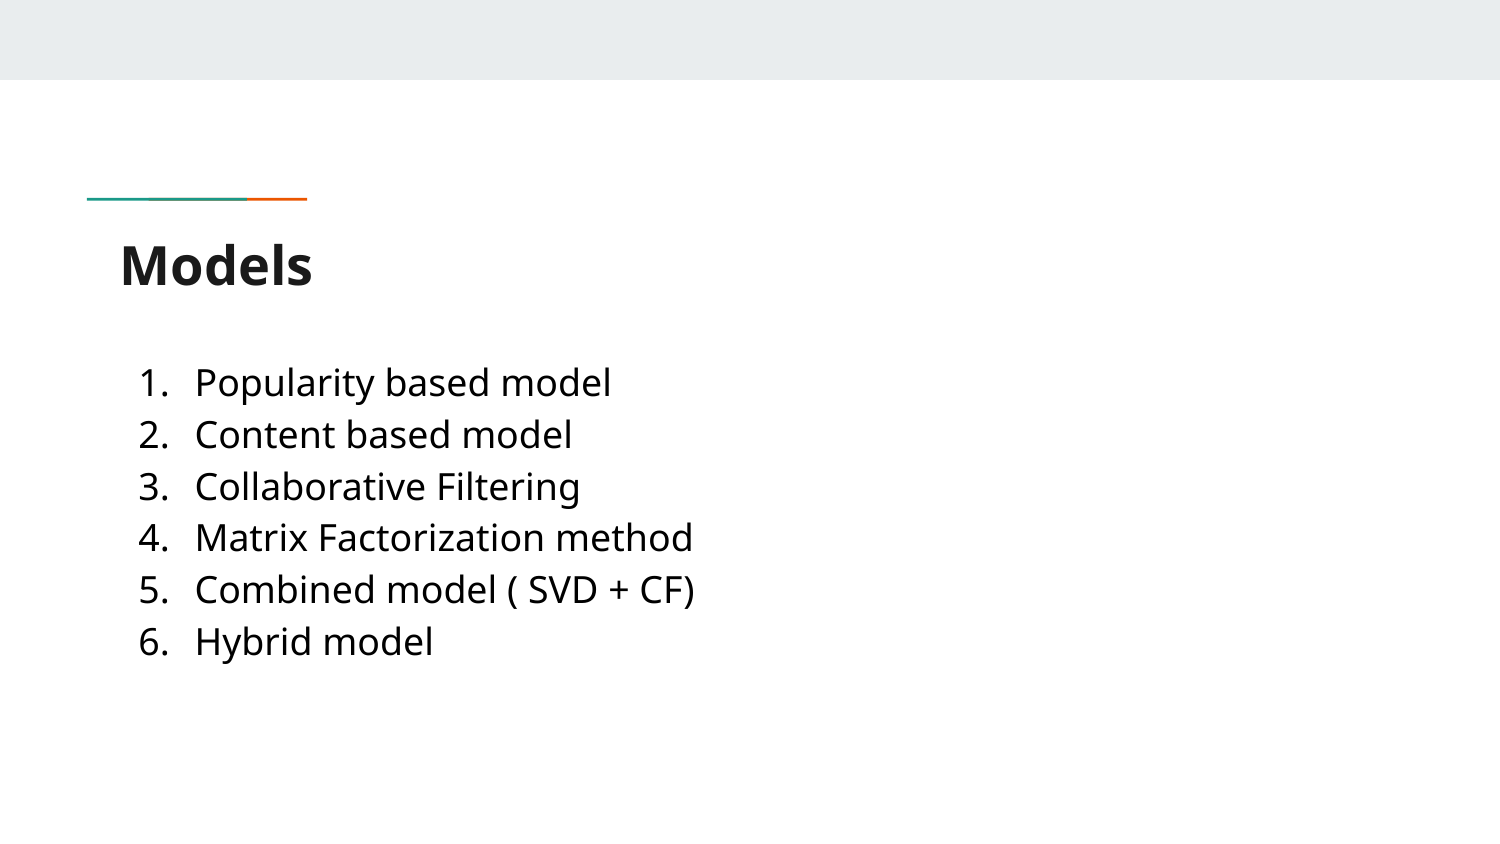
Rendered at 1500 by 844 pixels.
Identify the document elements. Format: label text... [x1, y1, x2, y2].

list Popularity based model Content based model Collaborative Filtering Matrix Factorization method Combined model ( SVD + CF) Hybrid model [119, 337, 1381, 709]
title Models [119, 216, 1381, 305]
